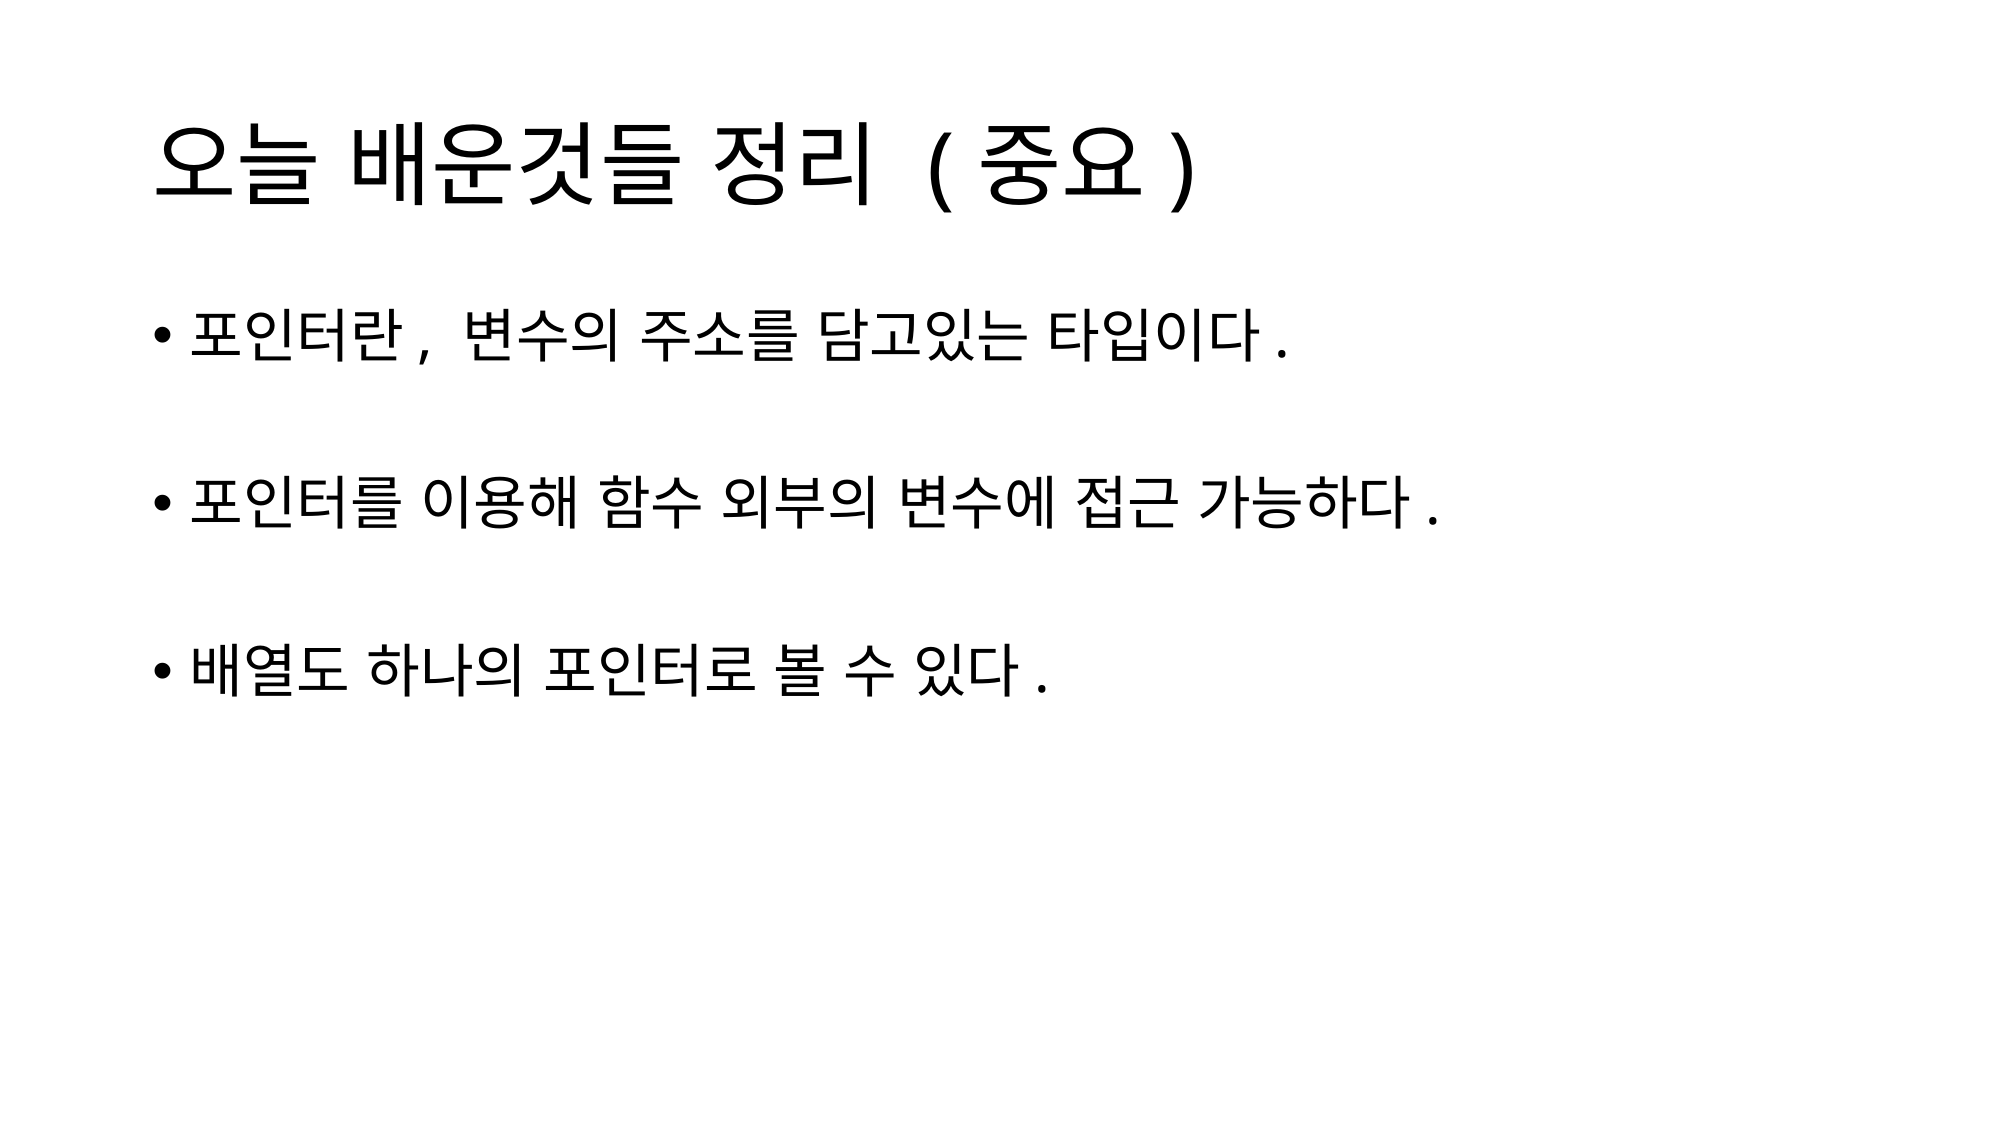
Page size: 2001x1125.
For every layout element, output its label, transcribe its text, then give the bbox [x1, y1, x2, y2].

list 포인터란, 변수의 주소를 담고있는 타입이다. 포인터를 이용해 함수 외부의 변수에 접근 가능하다. 배열도 하나의 포인터로 볼 수 있다. [137, 299, 1863, 1014]
title 오늘 배운것들 정리 (중요) [137, 59, 1863, 278]
